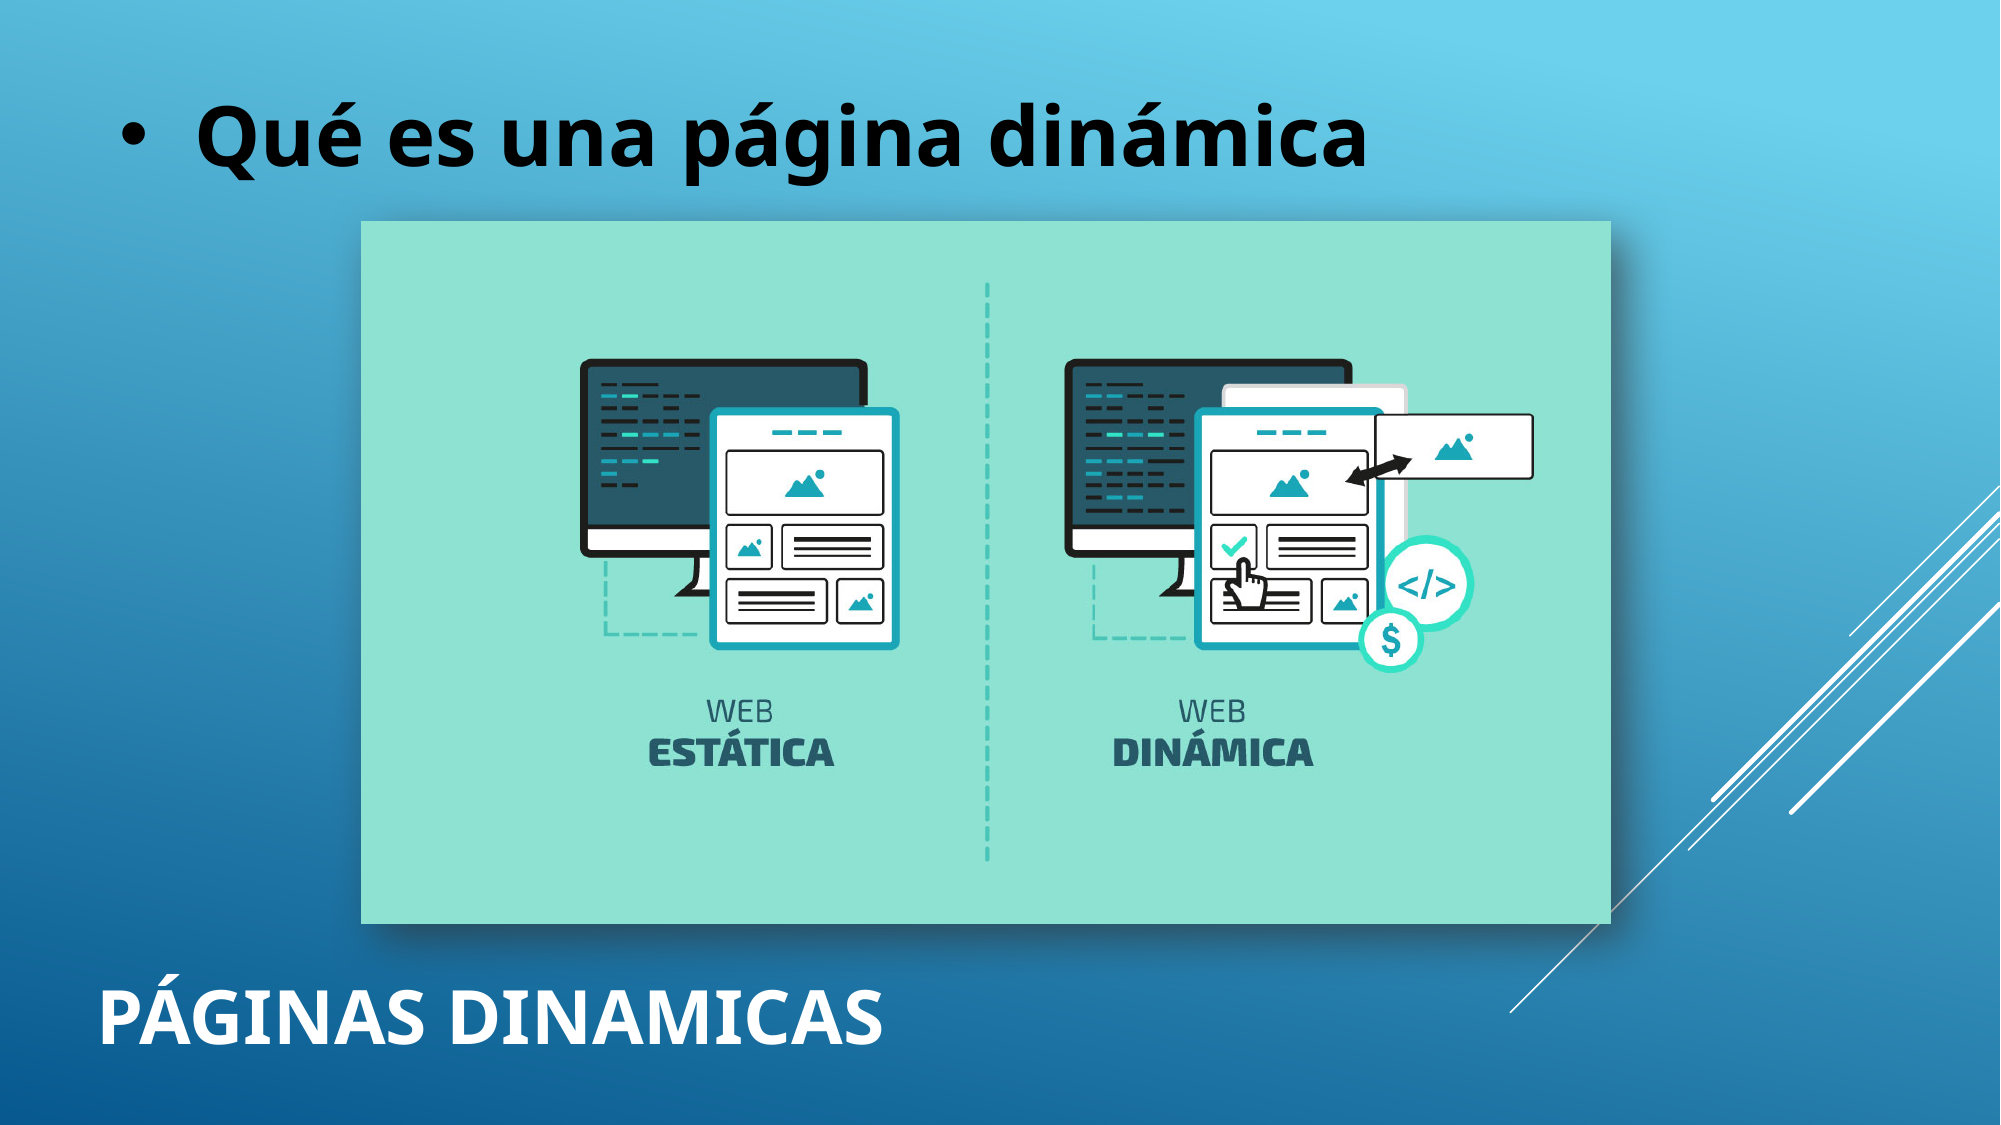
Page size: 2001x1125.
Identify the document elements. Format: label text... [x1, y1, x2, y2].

text_box Qué es una página dinámica [104, 75, 1727, 291]
title PÁGINAS DINAMICAS [81, 890, 1751, 1125]
picture [361, 221, 1611, 924]
